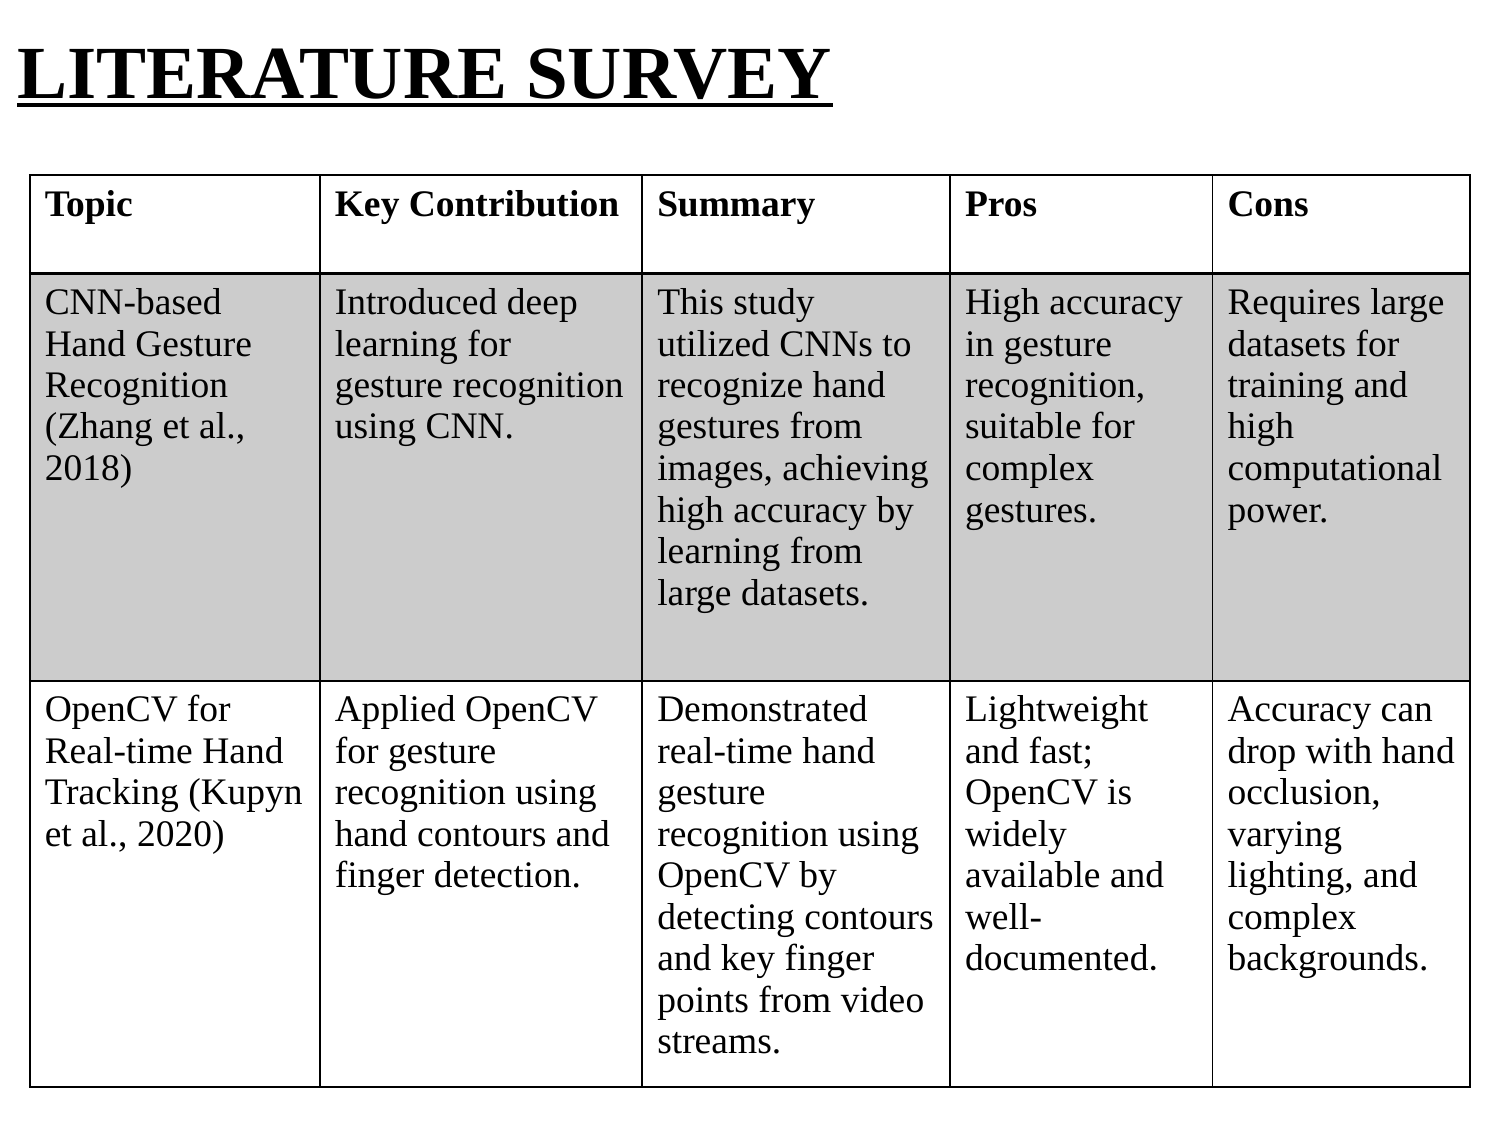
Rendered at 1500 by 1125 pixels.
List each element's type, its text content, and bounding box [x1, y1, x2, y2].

table_cell Demonstrated real-time hand gesture recognition using OpenCV by detecting contours and key finger points from video streams. [643, 682, 949, 1086]
title LITERATURE SURVEY [0, 0, 850, 138]
table_header Key Contribution [321, 176, 641, 272]
table_cell Requires large datasets for training and high computational power. [1213, 275, 1469, 680]
table_header Topic [31, 176, 319, 272]
table_header Cons [1213, 176, 1469, 272]
table_cell High accuracy in gesture recognition, suitable for complex gestures. [951, 275, 1212, 680]
table_cell OpenCV for Real-time Hand Tracking (Kupyn et al., 2020) [31, 682, 319, 1086]
table_cell This study utilized CNNs to recognize hand gestures from images, achieving high accuracy by learning from large datasets. [643, 275, 949, 680]
table_cell Accuracy can drop with hand occlusion, varying lighting, and complex backgrounds. [1213, 682, 1469, 1086]
table_header Summary [643, 176, 949, 272]
table_cell Applied OpenCV for gesture recognition using hand contours and finger detection. [321, 682, 641, 1086]
table_header Pros [951, 176, 1212, 272]
table_cell Lightweight and fast; OpenCV is widely available and well-documented. [951, 682, 1212, 1086]
table_cell CNN-based Hand Gesture Recognition (Zhang et al., 2018) [31, 275, 319, 680]
table_cell Introduced deep learning for gesture recognition using CNN. [321, 275, 641, 680]
